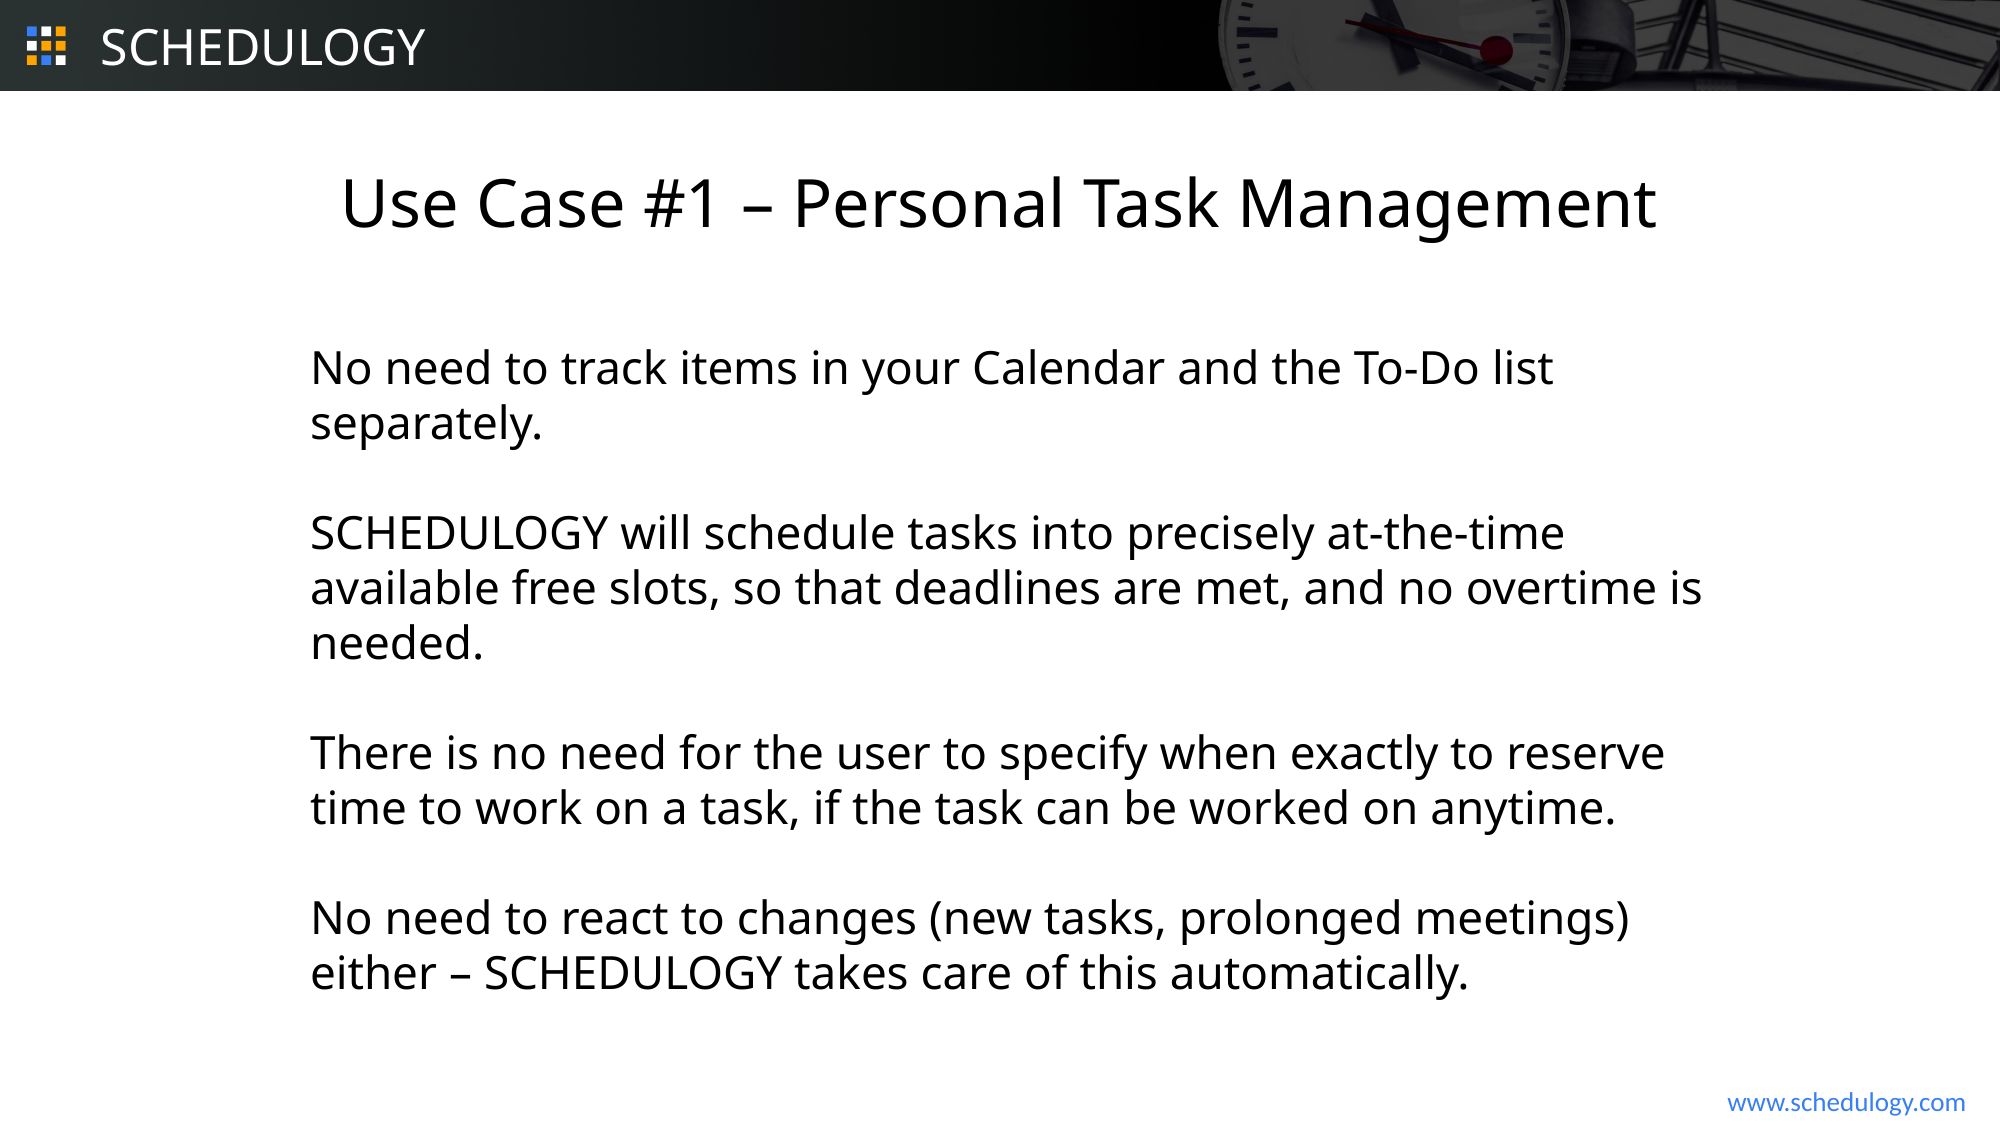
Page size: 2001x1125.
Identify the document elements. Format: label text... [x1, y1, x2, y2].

text_box Use Case #1 – Personal Task Management [26, 153, 1974, 248]
text_box No need to track items in your Calendar and the To-Do list separately. SCHEDULOGY will schedule tasks into precisely at-the-time available free slots, so that deadlines are met, and no overtime is needed. There is no need for the user to specify when exactly to reserve time to work on a task, if the task can be worked on anytime. No need to react to changes (new tasks, prolonged meetings) either – SCHEDULOGY takes care of this automatically. [295, 331, 1763, 1006]
picture [0, 0, 2000, 91]
text_box www.schedulogy.com [1693, 1076, 2000, 1125]
